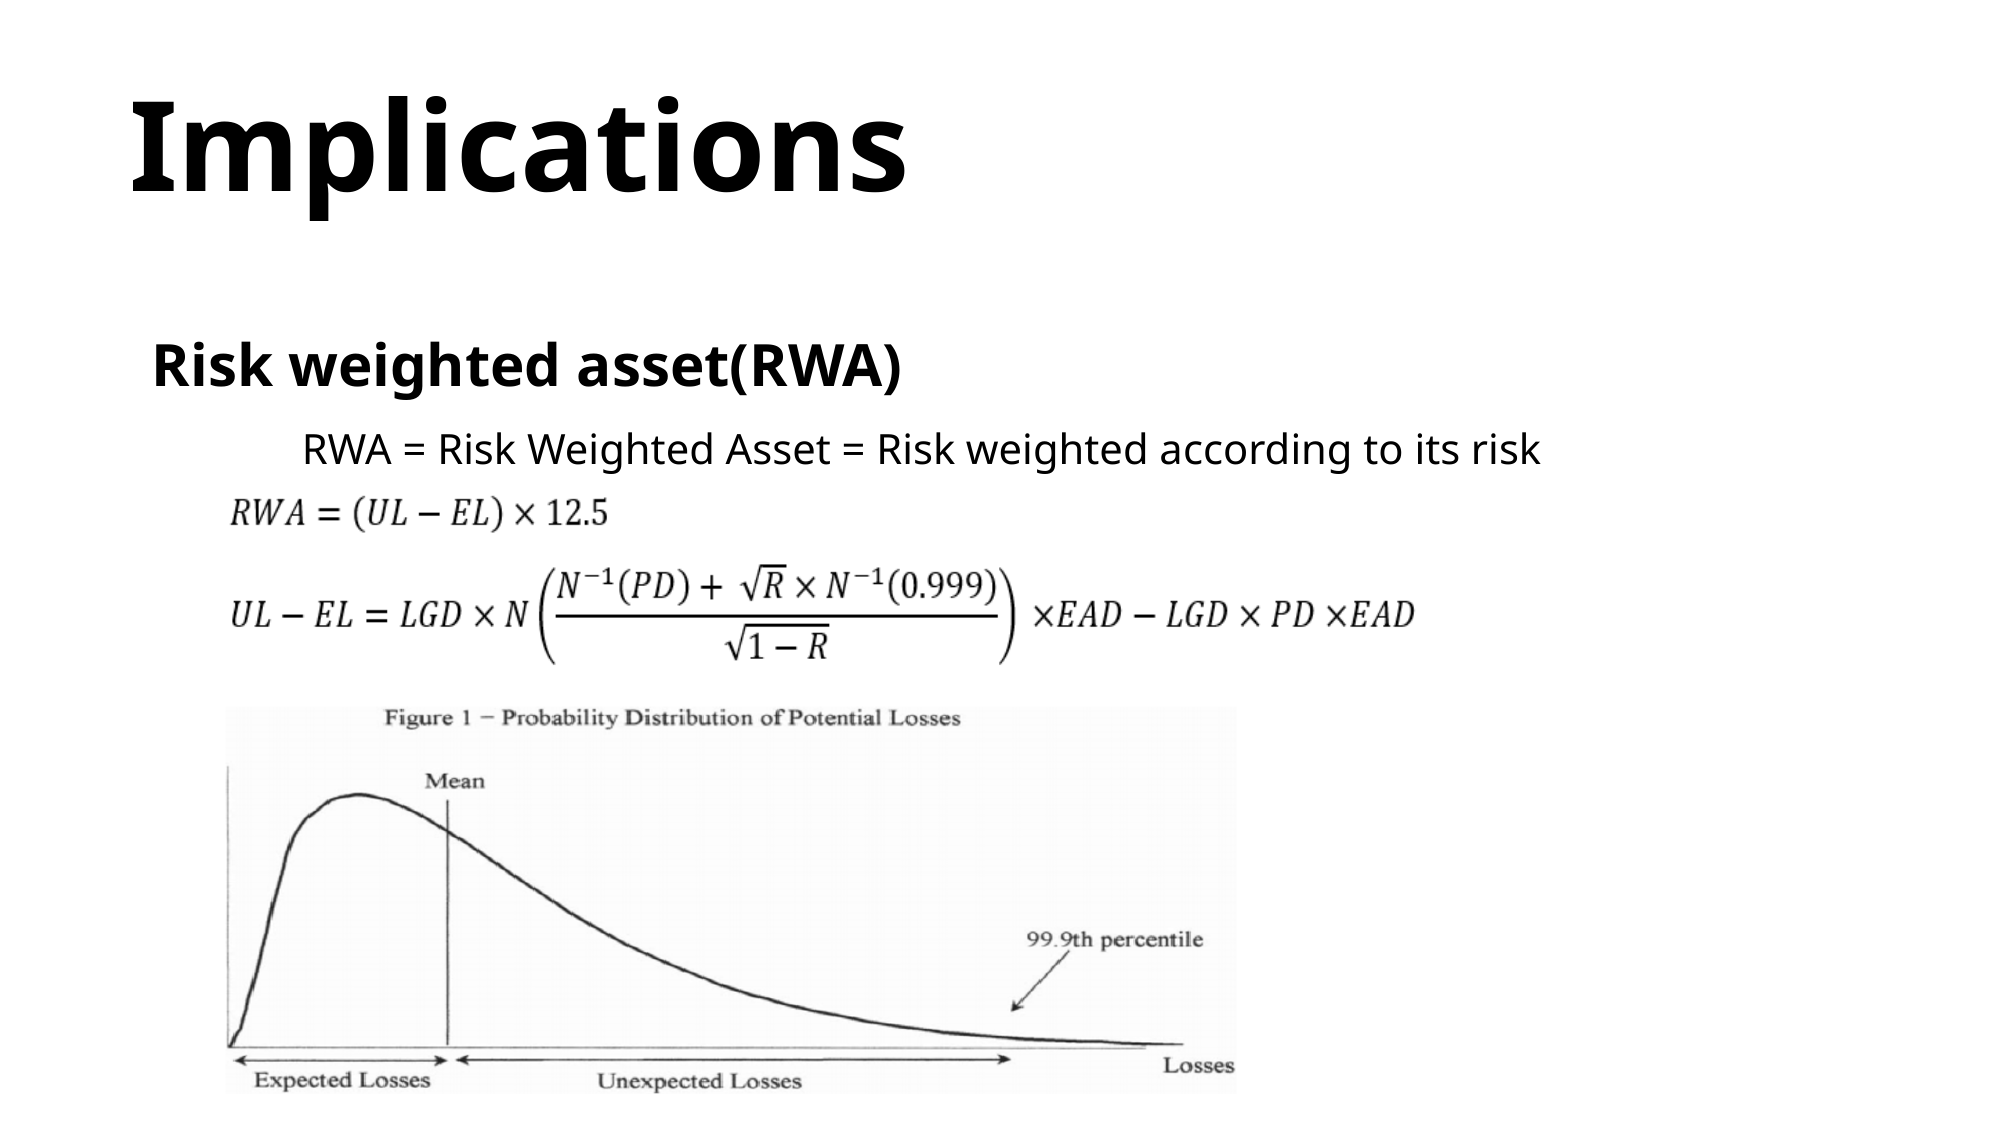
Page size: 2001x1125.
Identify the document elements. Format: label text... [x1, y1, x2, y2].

text_box Risk weighted asset(RWA) RWA = Risk Weighted Asset = Risk weighted according to its risk [144, 289, 1925, 477]
picture [216, 478, 1455, 1094]
text_box Implications [121, 62, 919, 221]
